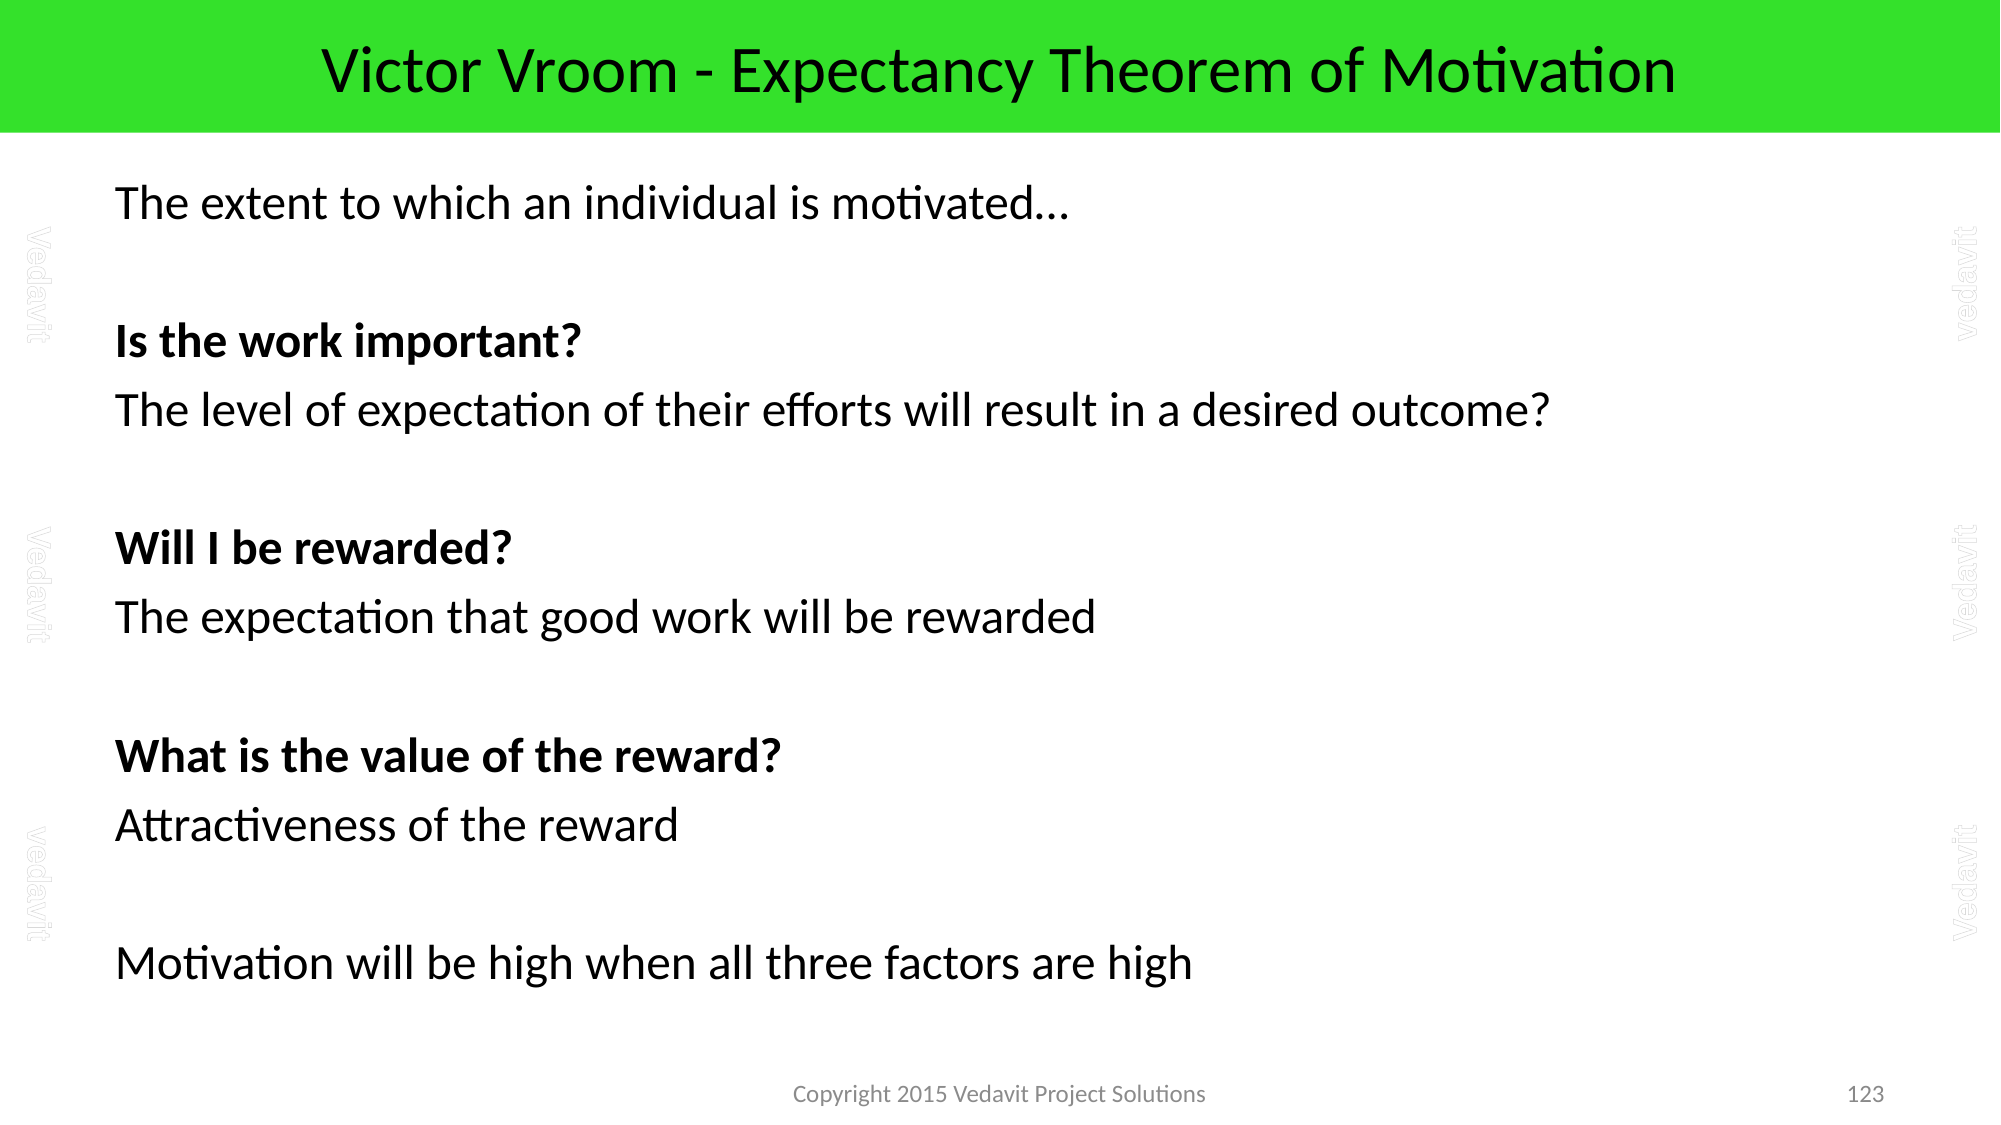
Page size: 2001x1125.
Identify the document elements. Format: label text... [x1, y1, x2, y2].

slide_number 123 [1433, 1062, 1900, 1123]
list The extent to which an individual is motivated… Is the work important? The level of expectation of their efforts will result in a desired outcome? Will I be rewarded? The expectation that good work will be rewarded What is the value of the reward? Attractiveness of the reward Motivation will be high when all three factors are high [99, 162, 1900, 1000]
footer Copyright 2015 Vedavit Project Solutions [683, 1062, 1317, 1123]
title Victor Vroom - Expectancy Theorem of Motivation [0, 0, 2000, 133]
